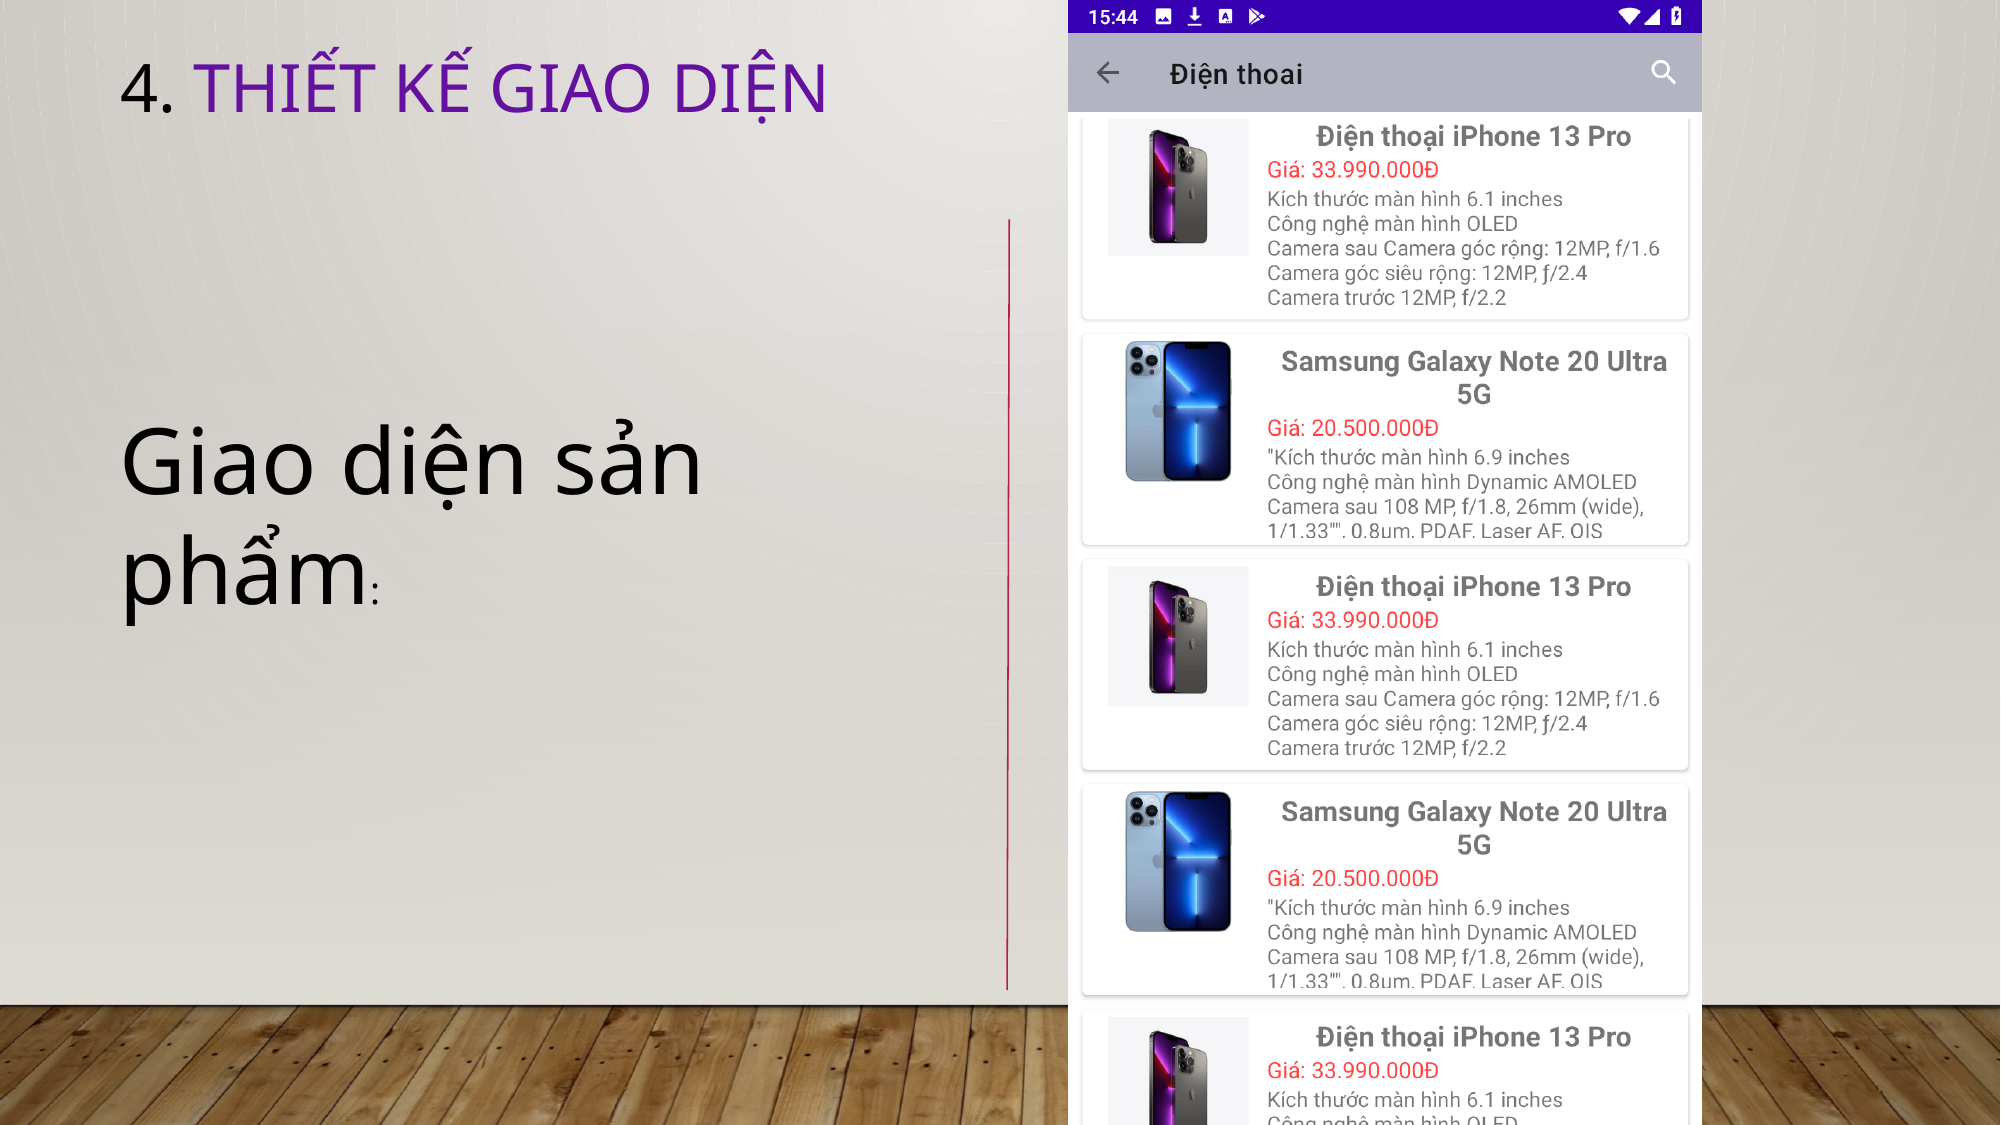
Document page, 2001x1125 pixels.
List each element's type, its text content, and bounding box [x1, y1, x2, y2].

text_box Giao diện sản phẩm: [105, 395, 985, 631]
picture [0, 0, 2000, 1125]
text_box 4. THIẾT KẾ GIAO DIỆN [105, 38, 1044, 134]
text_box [1006, 219, 1010, 991]
